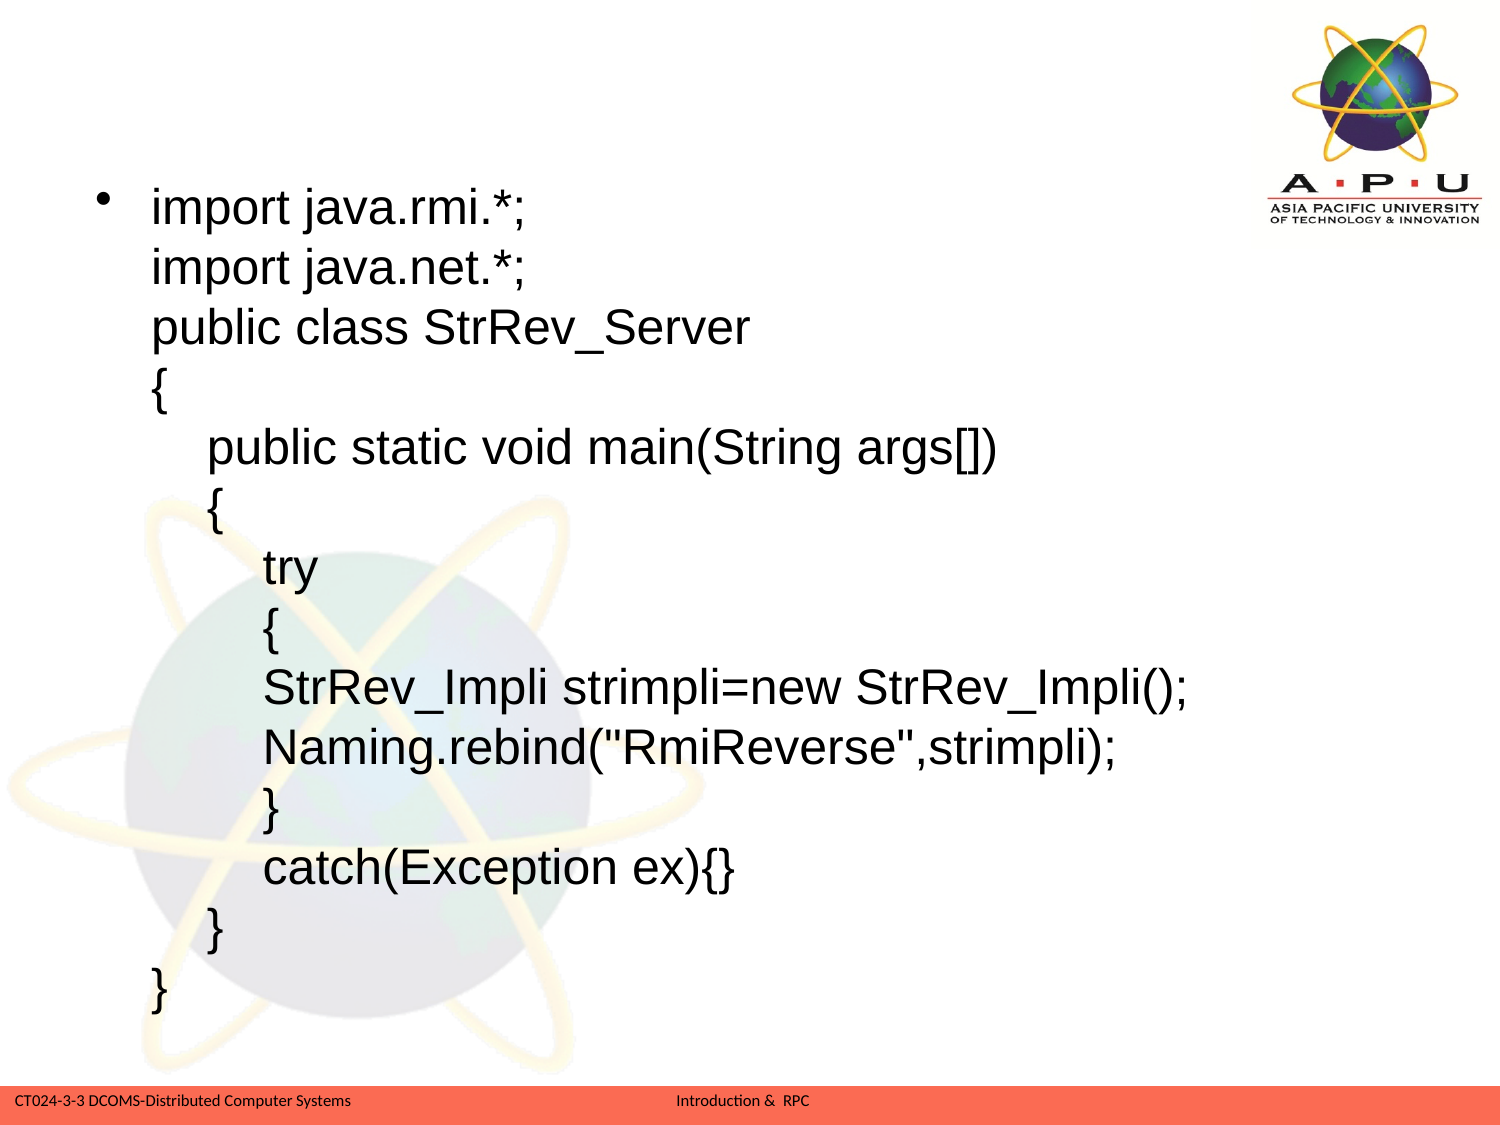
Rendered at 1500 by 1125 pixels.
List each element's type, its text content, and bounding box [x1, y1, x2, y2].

list import java.rmi.*; import java.net.*; public class StrRev_Server { public static void main(String args[]) { try { StrRev_Impli strimpli=new StrRev_Impli(); Naming.rebind("RmiReverse",strimpli); } catch(Exception ex){} } } [79, 166, 1430, 1040]
picture [1251, 0, 1500, 249]
